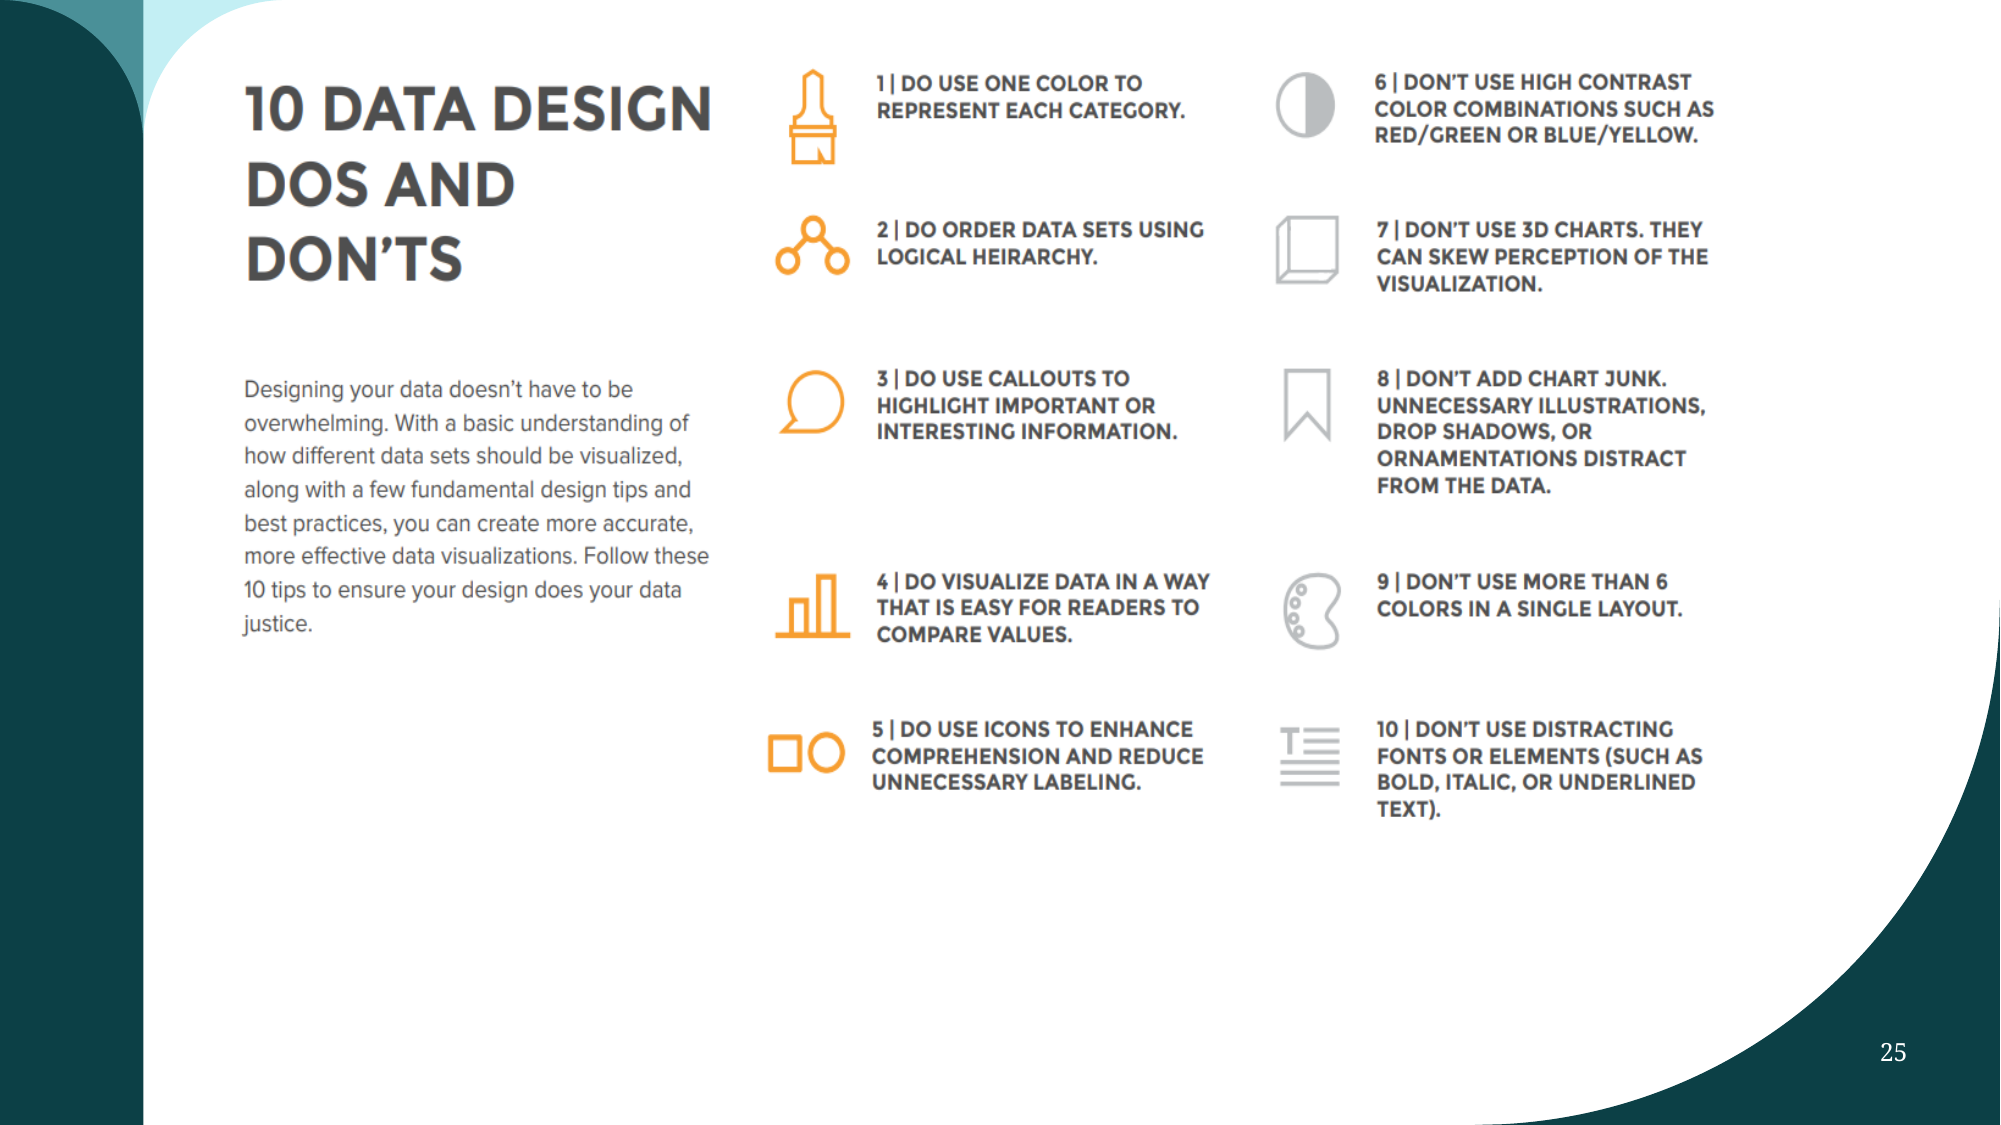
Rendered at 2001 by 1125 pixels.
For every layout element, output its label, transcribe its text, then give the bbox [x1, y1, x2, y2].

picture [208, 29, 1755, 993]
slide_number 25 [1787, 981, 2000, 1125]
